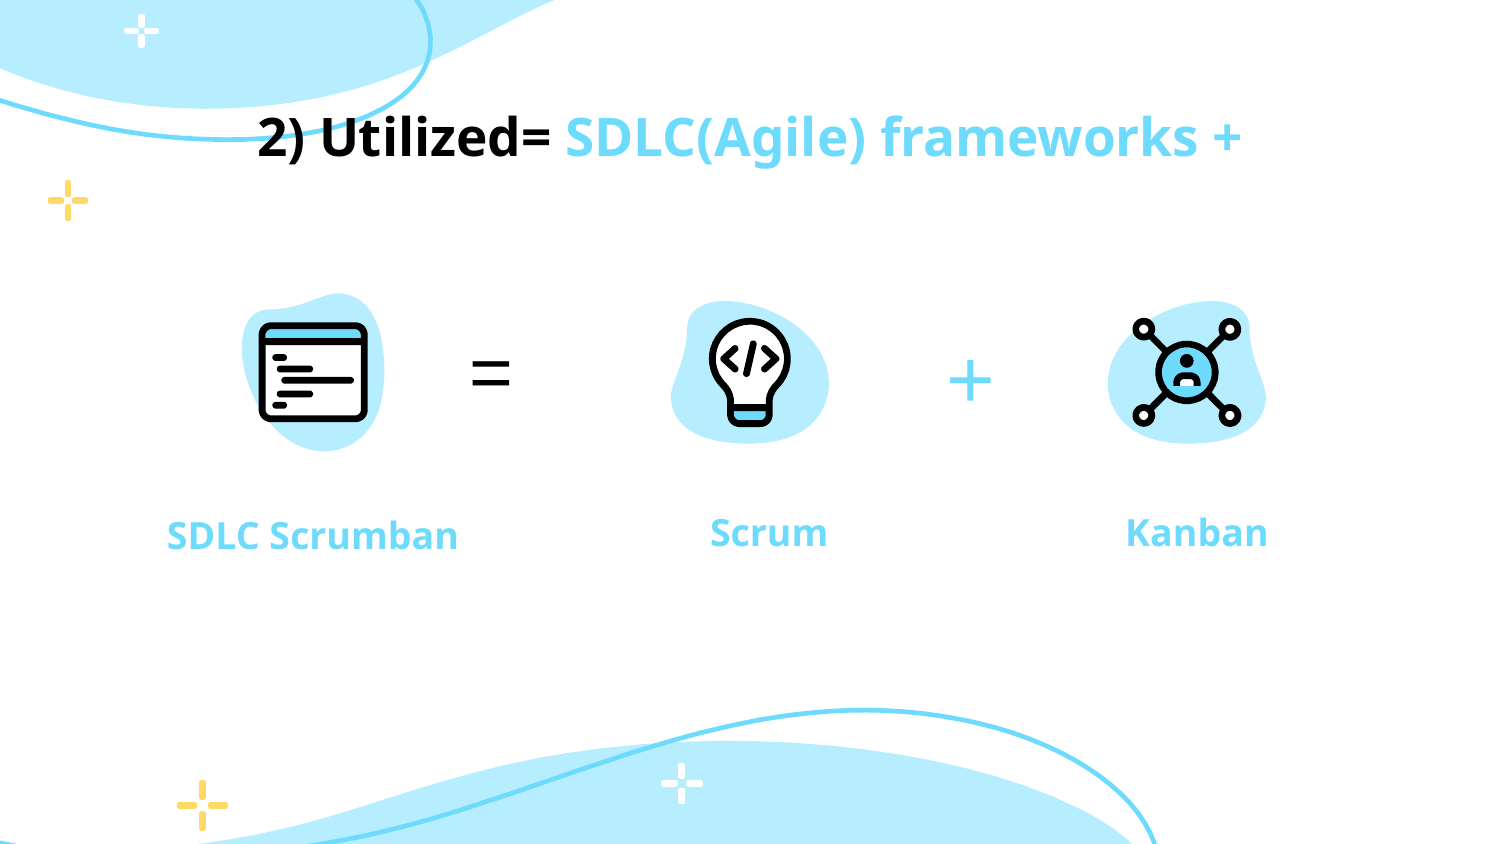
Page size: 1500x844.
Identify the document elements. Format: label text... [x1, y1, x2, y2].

title SDLC Scrumban [137, 493, 490, 572]
title 2) Utilized= SDLC(Agile) frameworks + [118, 88, 1382, 183]
title Scrum [593, 490, 946, 569]
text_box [126, 15, 157, 46]
text_box = [454, 315, 571, 421]
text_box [662, 764, 701, 803]
title Kanban [1021, 490, 1374, 569]
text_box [670, 300, 830, 444]
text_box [179, 781, 226, 829]
text_box + [931, 317, 1102, 433]
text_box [241, 293, 385, 452]
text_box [49, 182, 87, 219]
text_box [1107, 300, 1267, 444]
